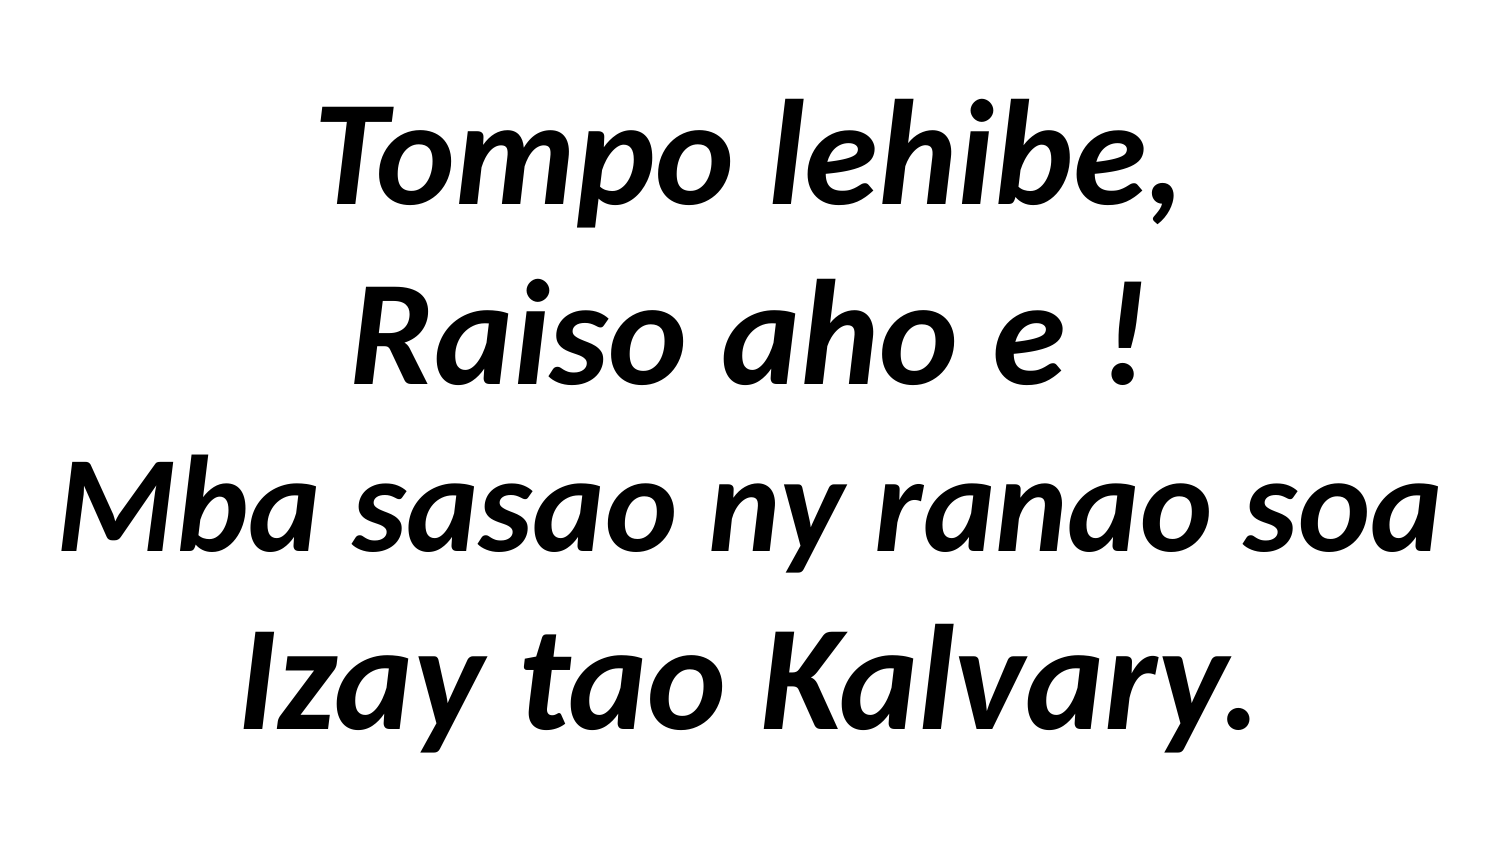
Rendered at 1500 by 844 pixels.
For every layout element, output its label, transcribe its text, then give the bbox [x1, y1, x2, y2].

title Tompo lehibe, Raiso aho e ! Mba sasao ny ranao soa Izay tao Kalvary. [0, 321, 1500, 493]
